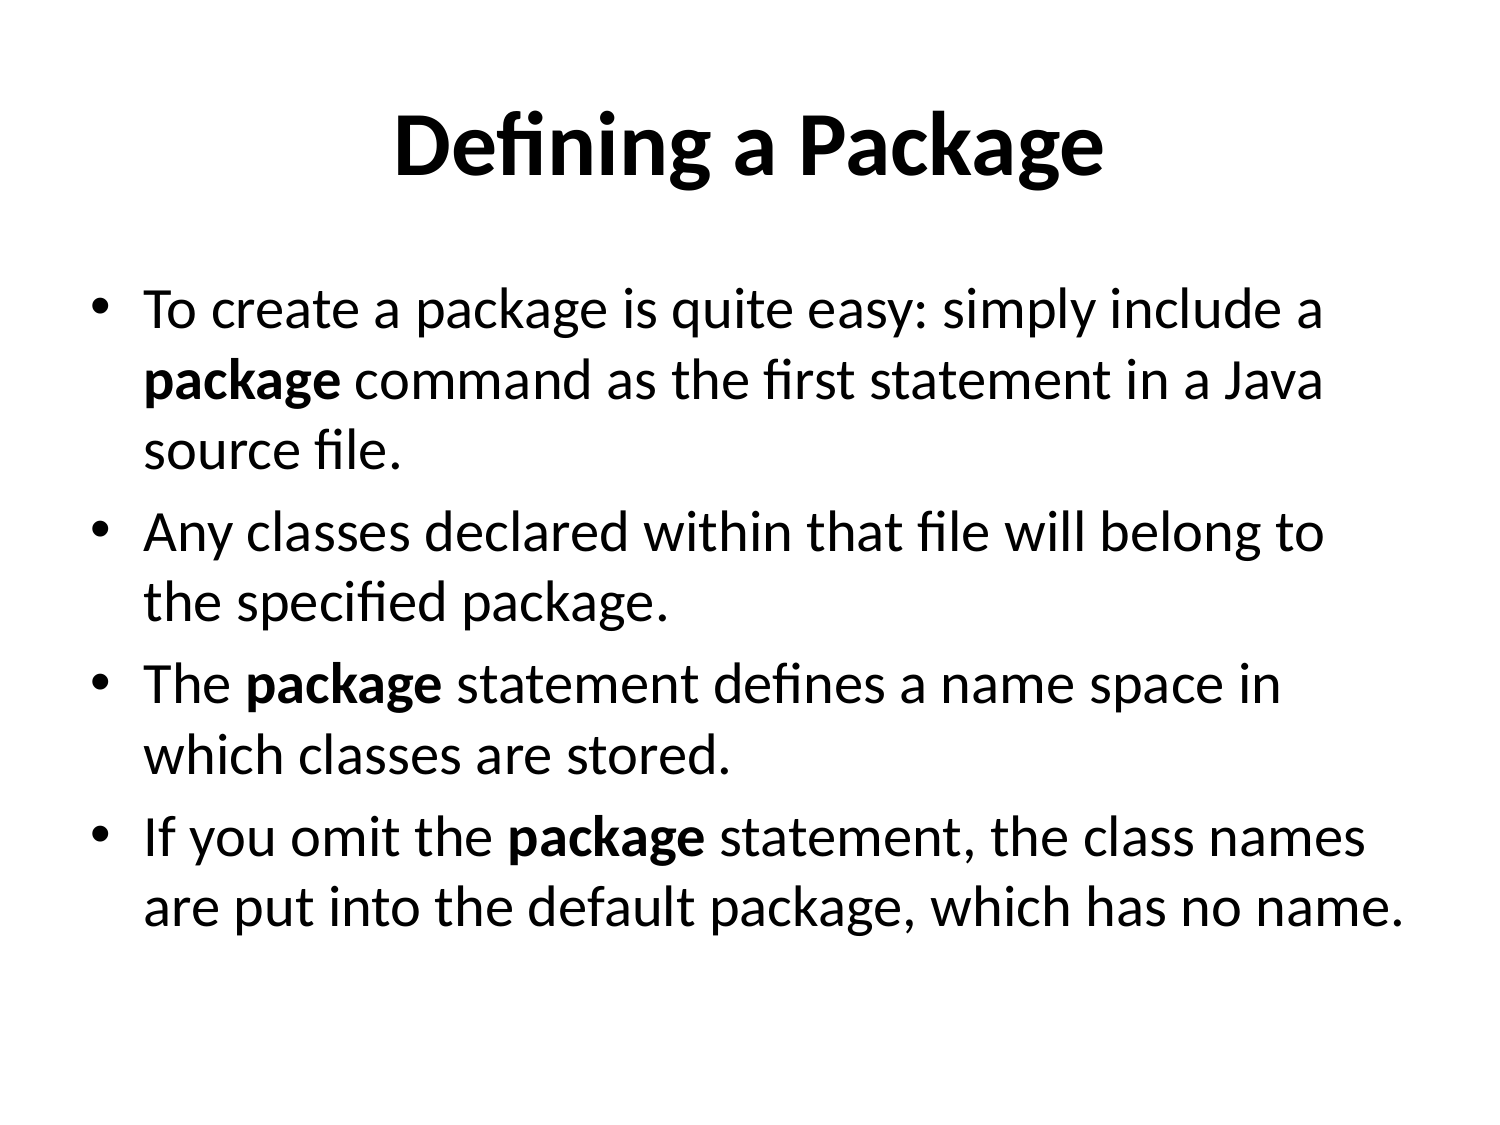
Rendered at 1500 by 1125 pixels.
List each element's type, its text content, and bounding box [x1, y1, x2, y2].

title Defining a Package [75, 45, 1425, 233]
list To create a package is quite easy: simply include a package command as the first statement in a Java source file. Any classes declared within that file will belong to the specified package. The package statement defines a name space in which classes are stored. If you omit the package statement, the class names are put into the default package, which has no name. [75, 262, 1425, 1005]
